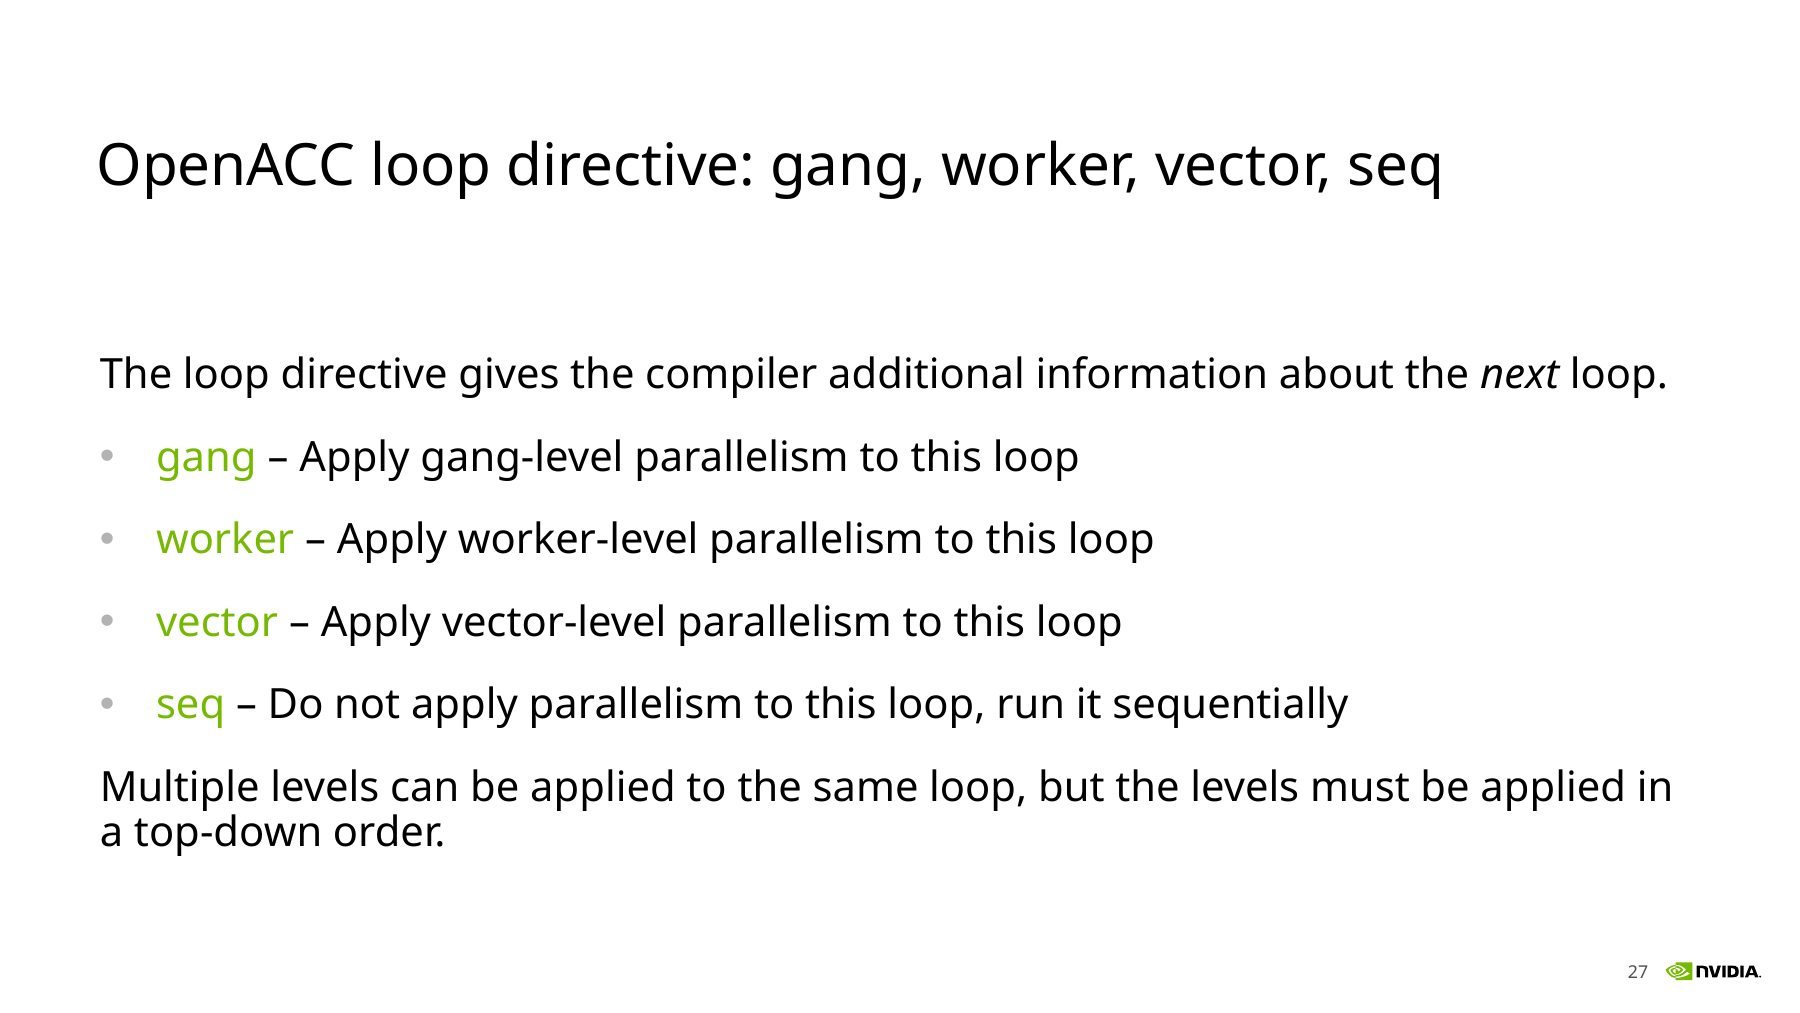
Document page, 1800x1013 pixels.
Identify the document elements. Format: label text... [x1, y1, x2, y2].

slide_number 27 [1380, 938, 1800, 993]
title OpenACC loop directive: gang, worker, vector, seq [81, 126, 1719, 206]
list The loop directive gives the compiler additional information about the next loop. gang – Apply gang-level parallelism to this loop worker – Apply worker-level parallelism to this loop vector – Apply vector-level parallelism to this loop seq – Do not apply parallelism to this loop, run it sequentially Multiple levels can be applied to the same loop, but the levels must be applied in a top-down order. [84, 344, 1717, 956]
